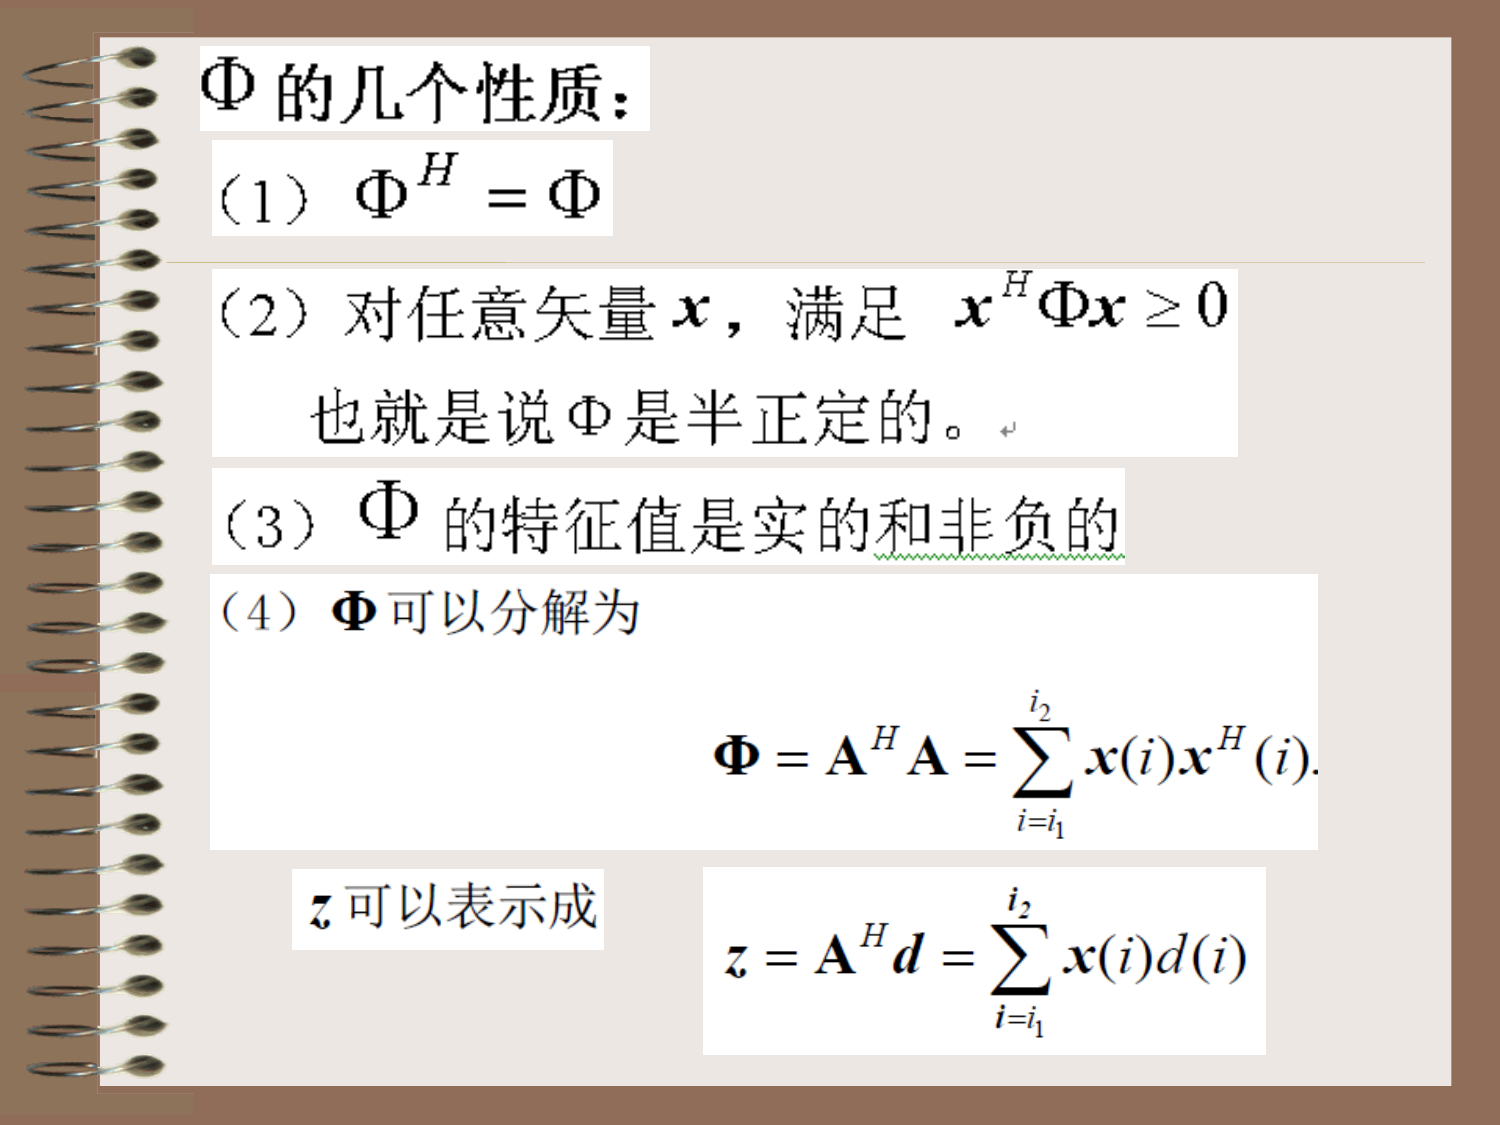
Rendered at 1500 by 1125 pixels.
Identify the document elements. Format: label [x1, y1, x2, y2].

picture [702, 866, 1266, 1055]
picture [0, 8, 194, 674]
text_box [212, 468, 1126, 565]
picture [292, 869, 605, 950]
picture [0, 692, 194, 1115]
text_box [212, 140, 613, 236]
text_box [212, 269, 1238, 457]
picture [210, 573, 1318, 850]
text_box [199, 46, 651, 132]
